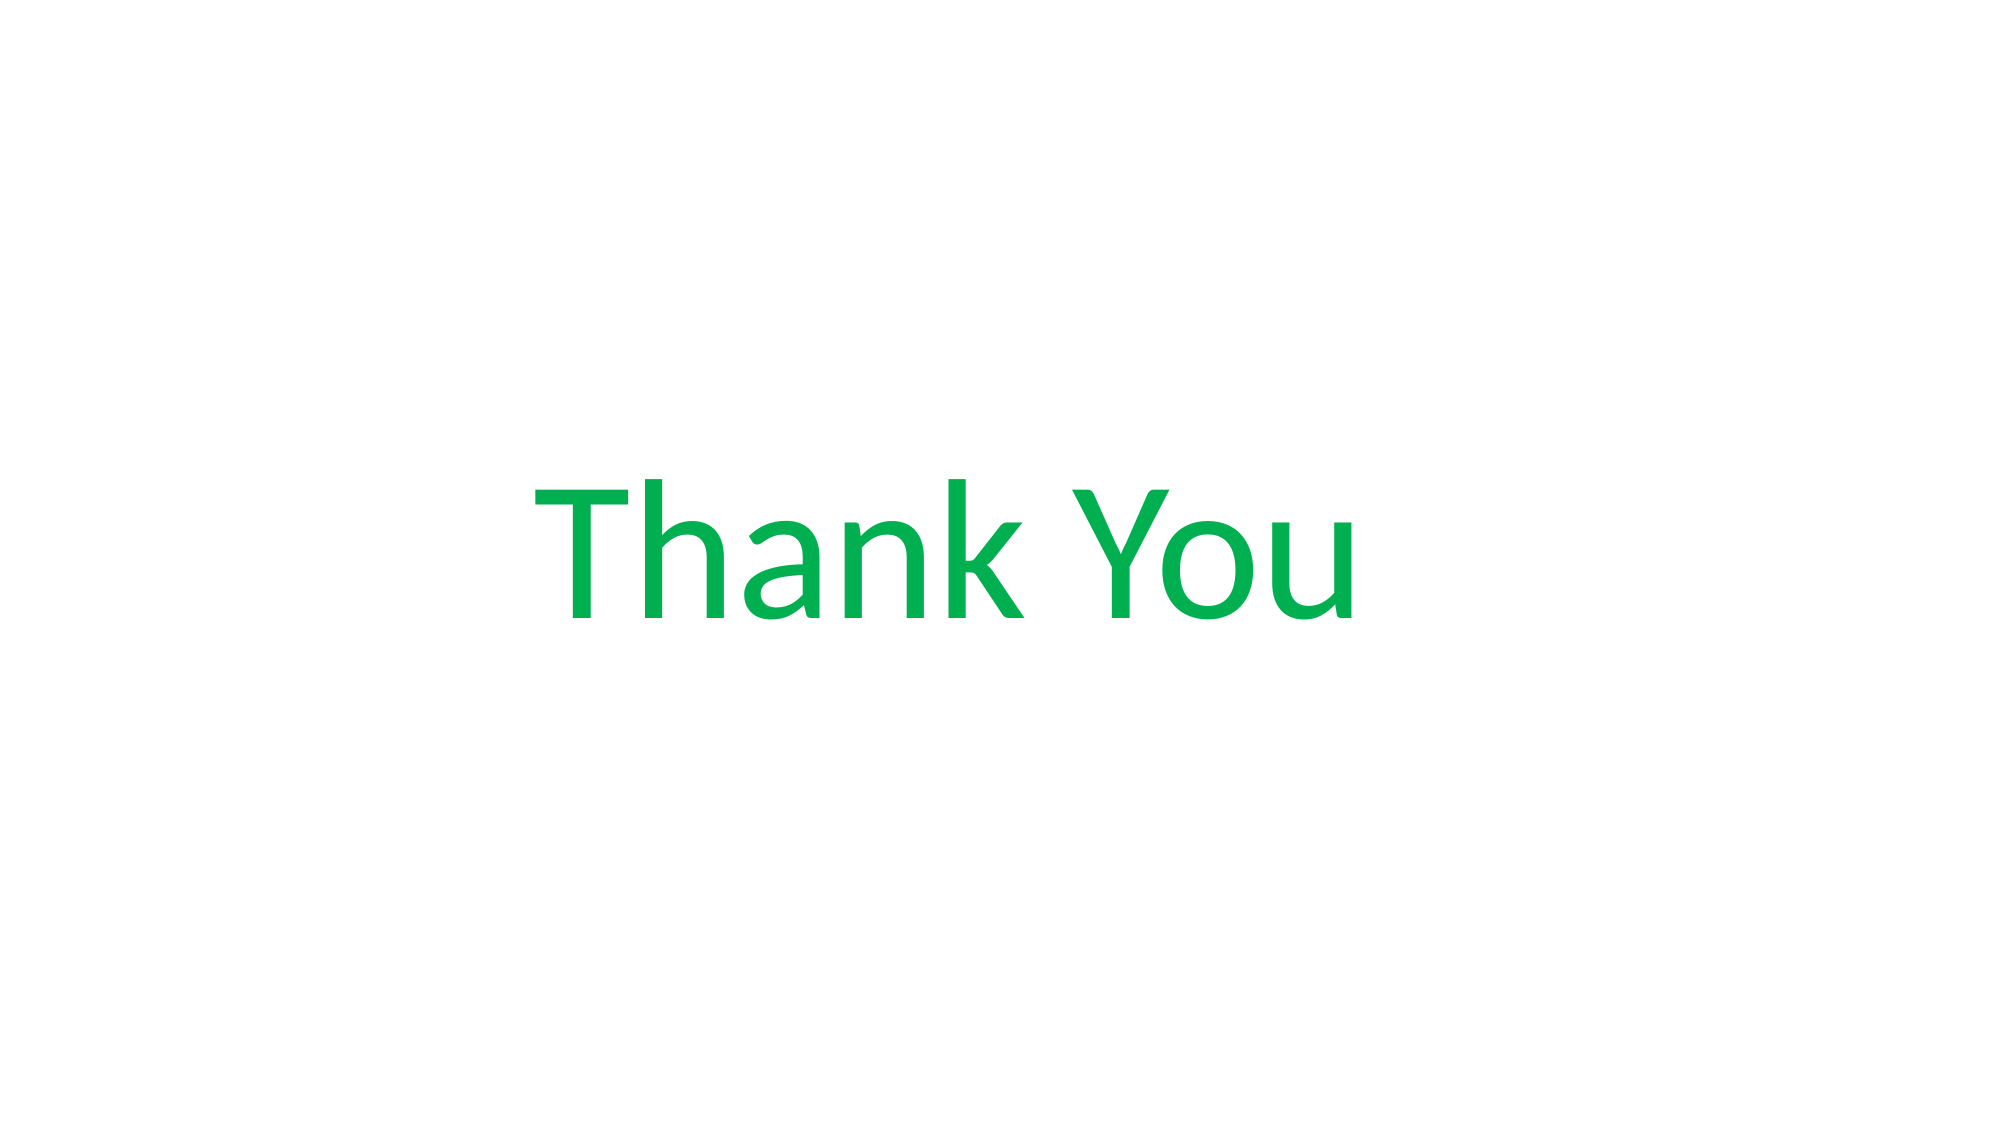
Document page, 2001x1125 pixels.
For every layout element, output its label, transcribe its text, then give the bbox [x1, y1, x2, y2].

list Thank You [87, 177, 1813, 892]
